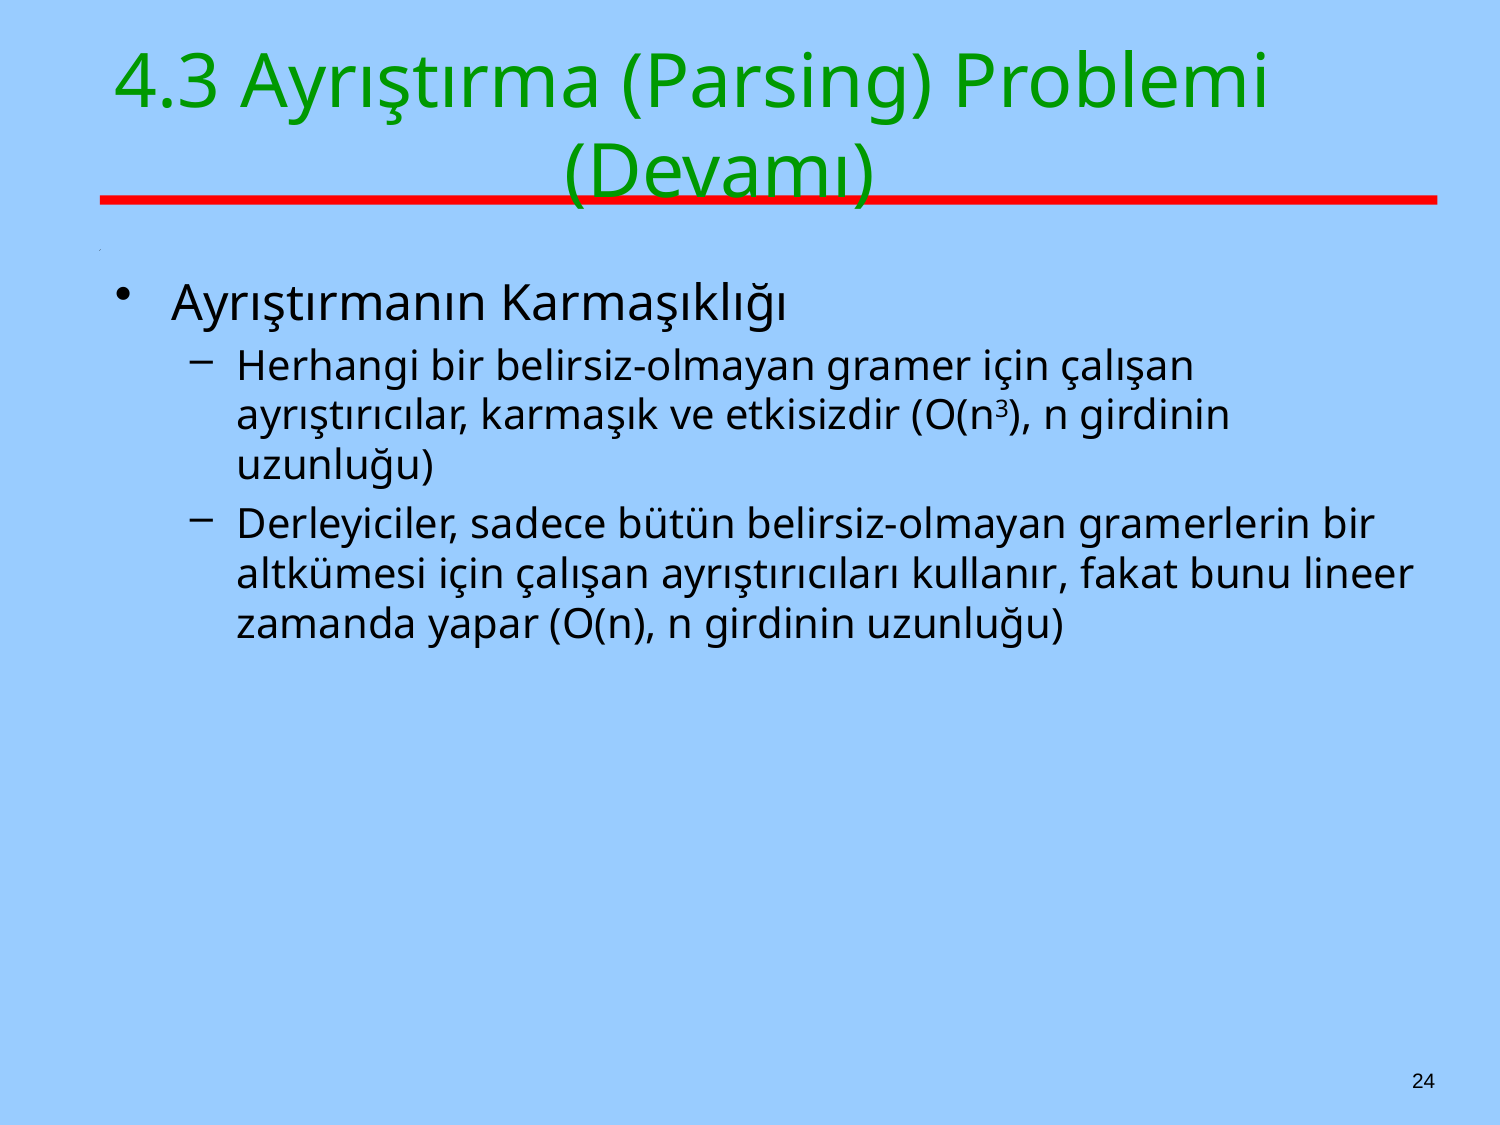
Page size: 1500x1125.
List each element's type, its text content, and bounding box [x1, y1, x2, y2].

title 4.3 Ayrıştırma (Parsing) Problemi (Devamı) [99, 24, 1438, 251]
list Ayrıştırmanın Karmaşıklığı Herhangi bir belirsiz-olmayan gramer için çalışan ayrıştırıcılar, karmaşık ve etkisizdir (O(n3), n girdinin uzunluğu) Derleyiciler, sadece bütün belirsiz-olmayan gramerlerin bir altkümesi için çalışan ayrıştırıcıları kullanır, fakat bunu lineer zamanda yapar (O(n), n girdinin uzunluğu) [99, 262, 1438, 1013]
slide_number 24 [1137, 1024, 1451, 1101]
